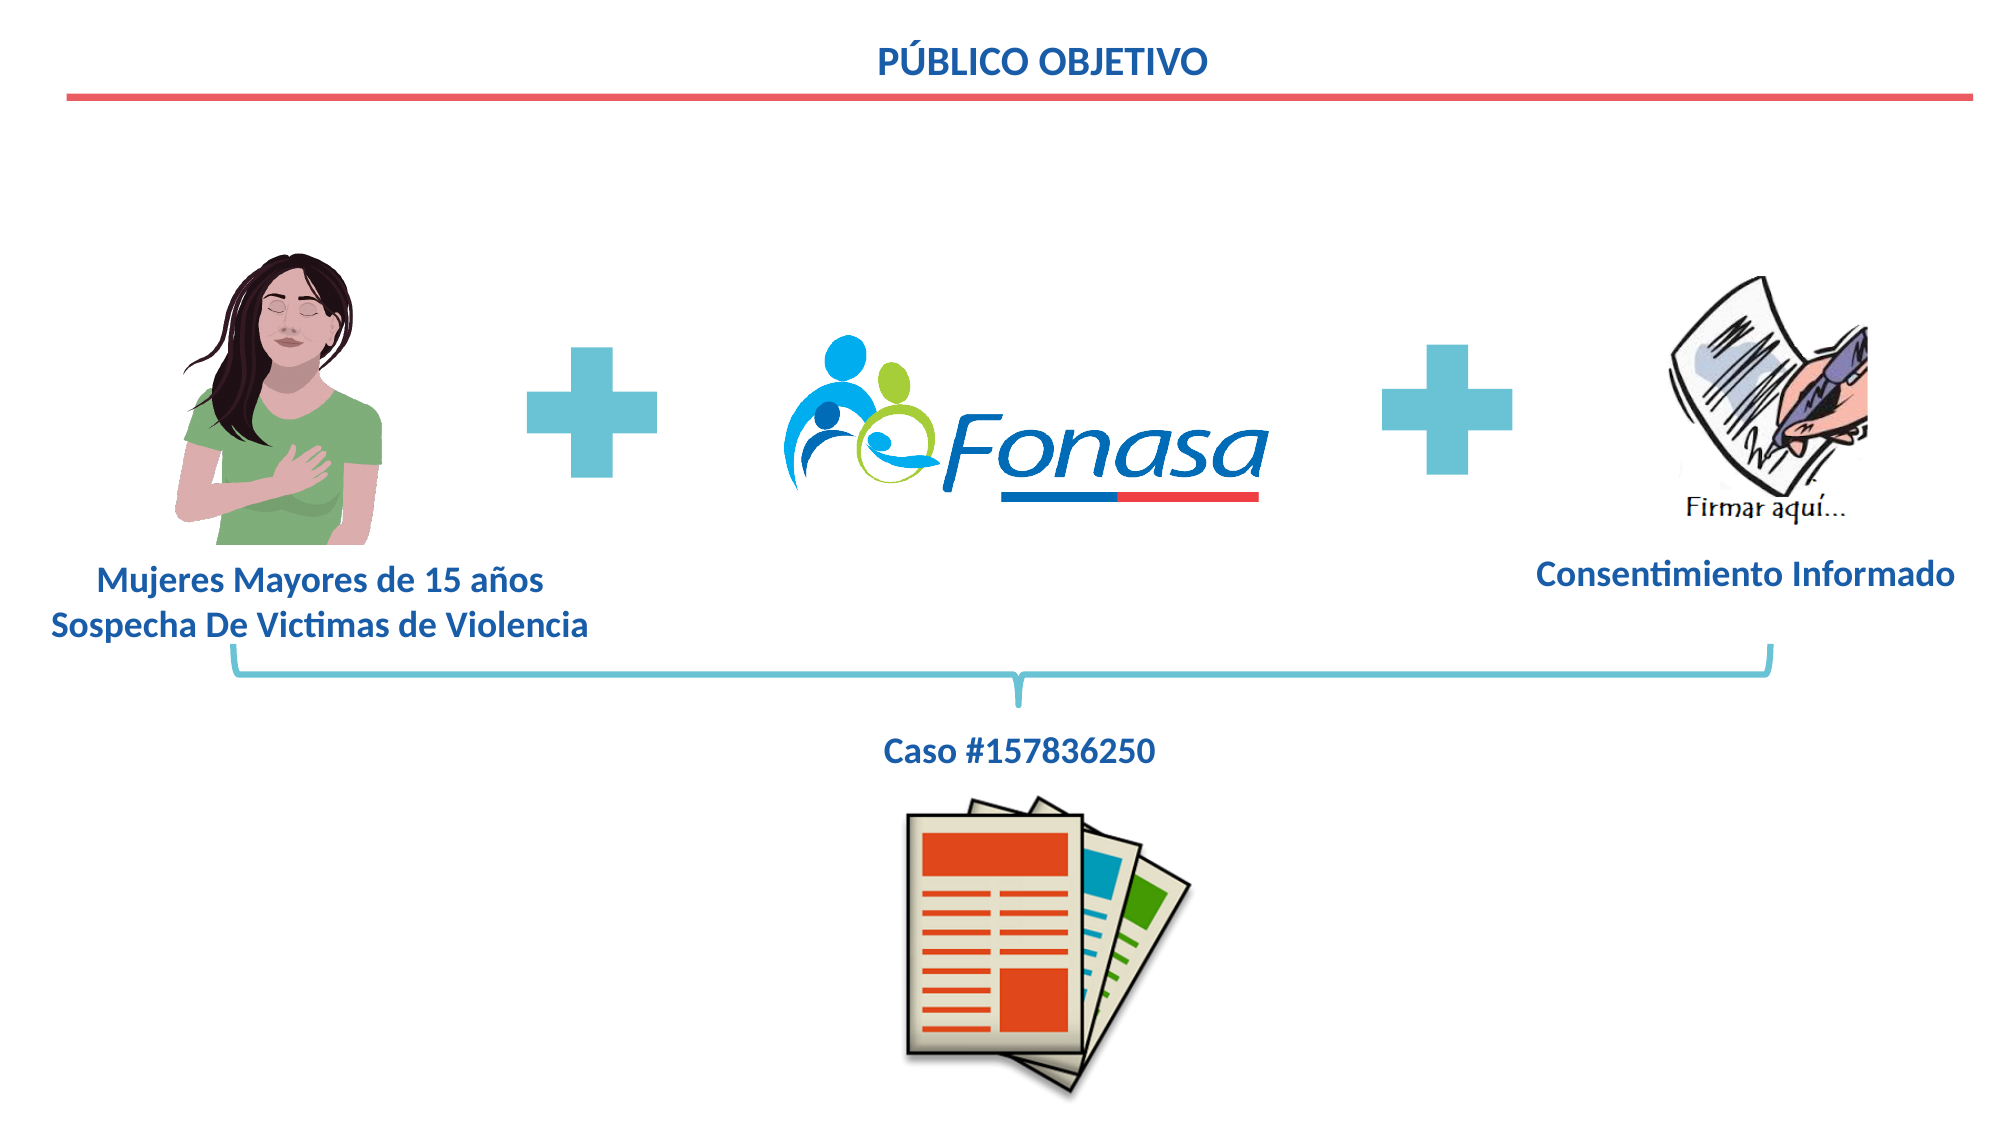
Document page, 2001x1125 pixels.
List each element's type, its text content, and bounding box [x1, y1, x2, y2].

text_box [66, 93, 1974, 102]
picture [784, 335, 842, 437]
text_box [526, 346, 658, 479]
text_box Caso #157836250 [853, 706, 1187, 791]
picture [146, 248, 400, 545]
picture [1640, 265, 1901, 528]
text_box [232, 643, 1771, 706]
picture [886, 792, 1200, 1106]
text_box [1381, 343, 1513, 476]
text_box Mujeres Mayores de 15 años Sospecha De Victimas de Violencia [32, 547, 609, 653]
picture [784, 335, 1269, 502]
text_box Consentimiento Informado [1519, 541, 1974, 601]
text_box PÚBLICO OBJETIVO [862, 25, 1224, 91]
